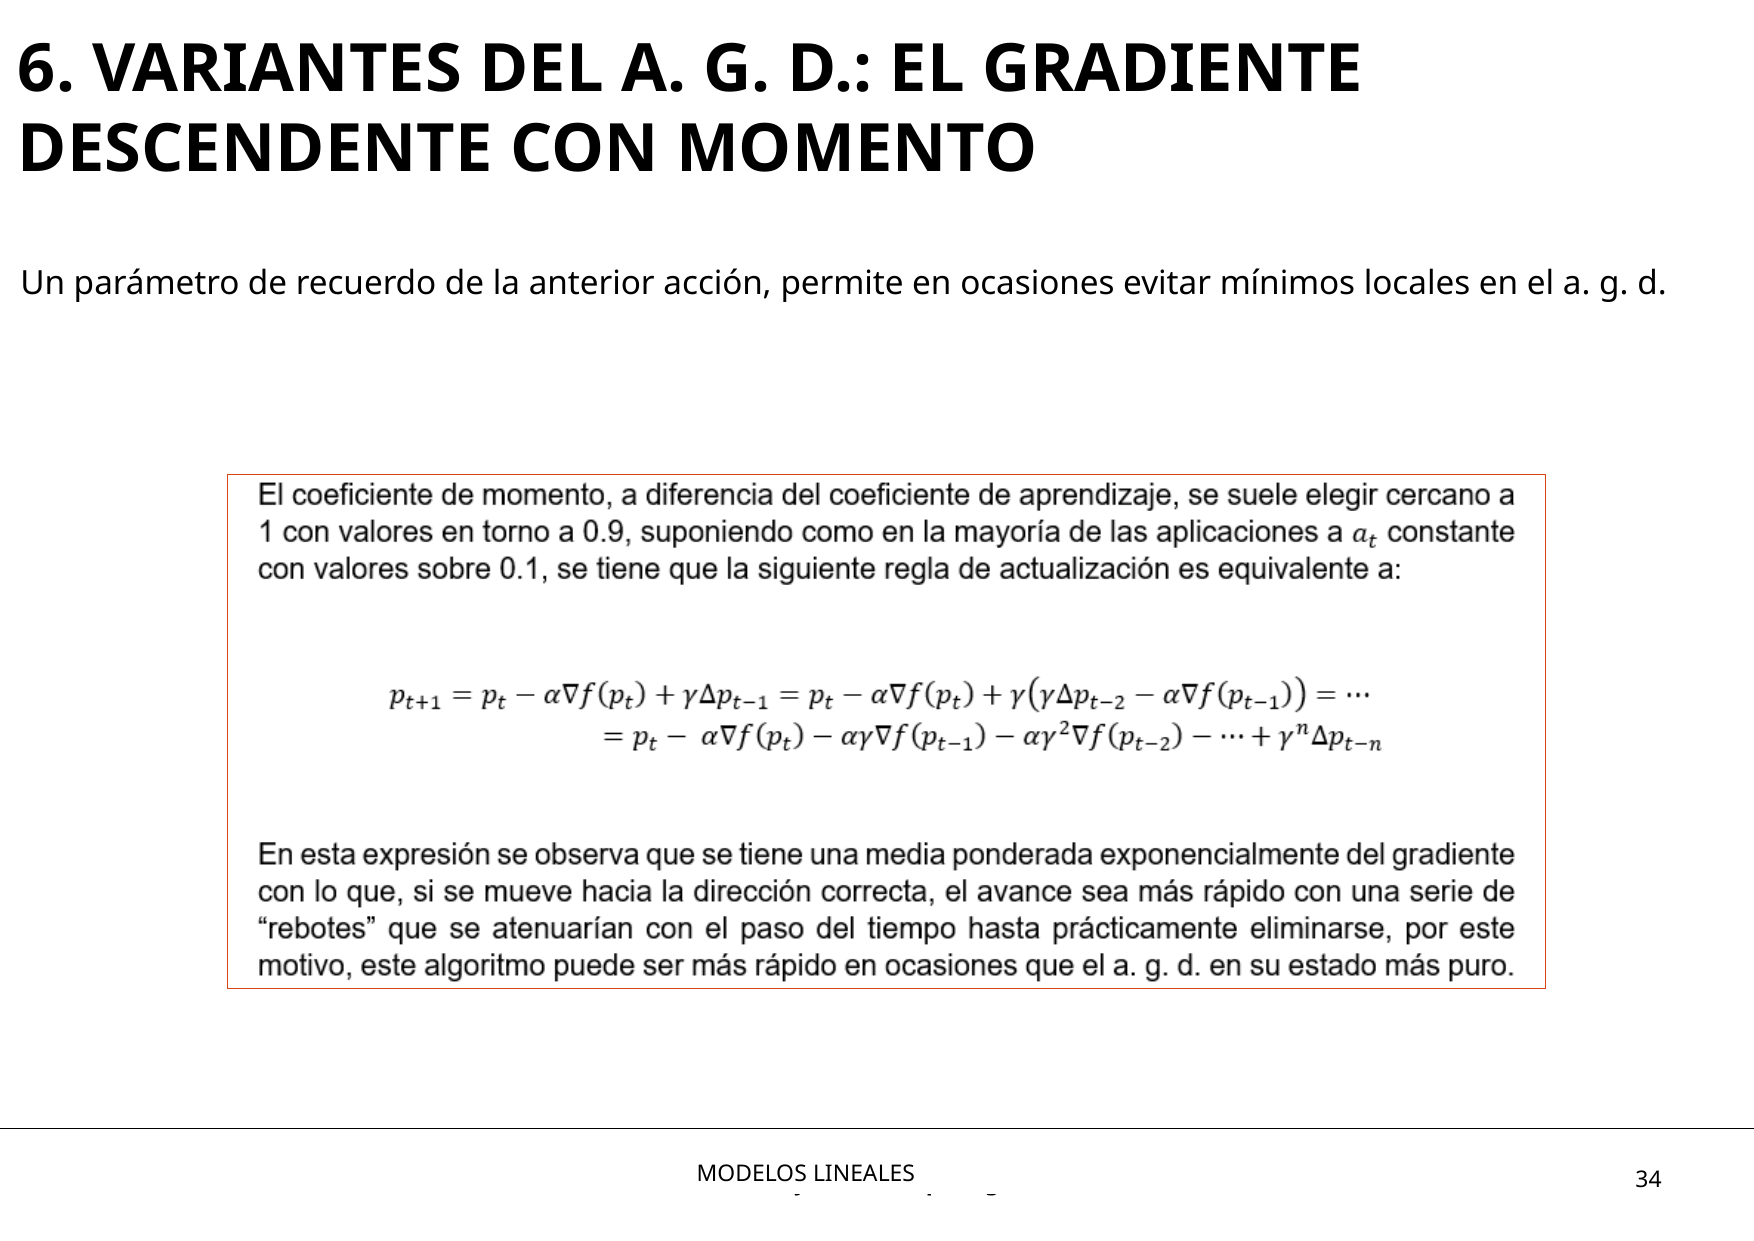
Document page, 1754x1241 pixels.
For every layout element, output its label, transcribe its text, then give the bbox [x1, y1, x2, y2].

text_box MODELOS LINEALES [451, 1151, 1161, 1194]
text_box Un parámetro de recuerdo de la anterior acción, permite en ocasiones evitar mínimos locales en el a. g. d. [5, 253, 1740, 309]
slide_number 34 [1488, 1156, 1678, 1204]
picture [226, 474, 1547, 990]
text_box 6. VARIANTES DEL A. G. D.: EL GRADIENTE DESCENDENTE CON MOMENTO [2, 17, 1754, 209]
